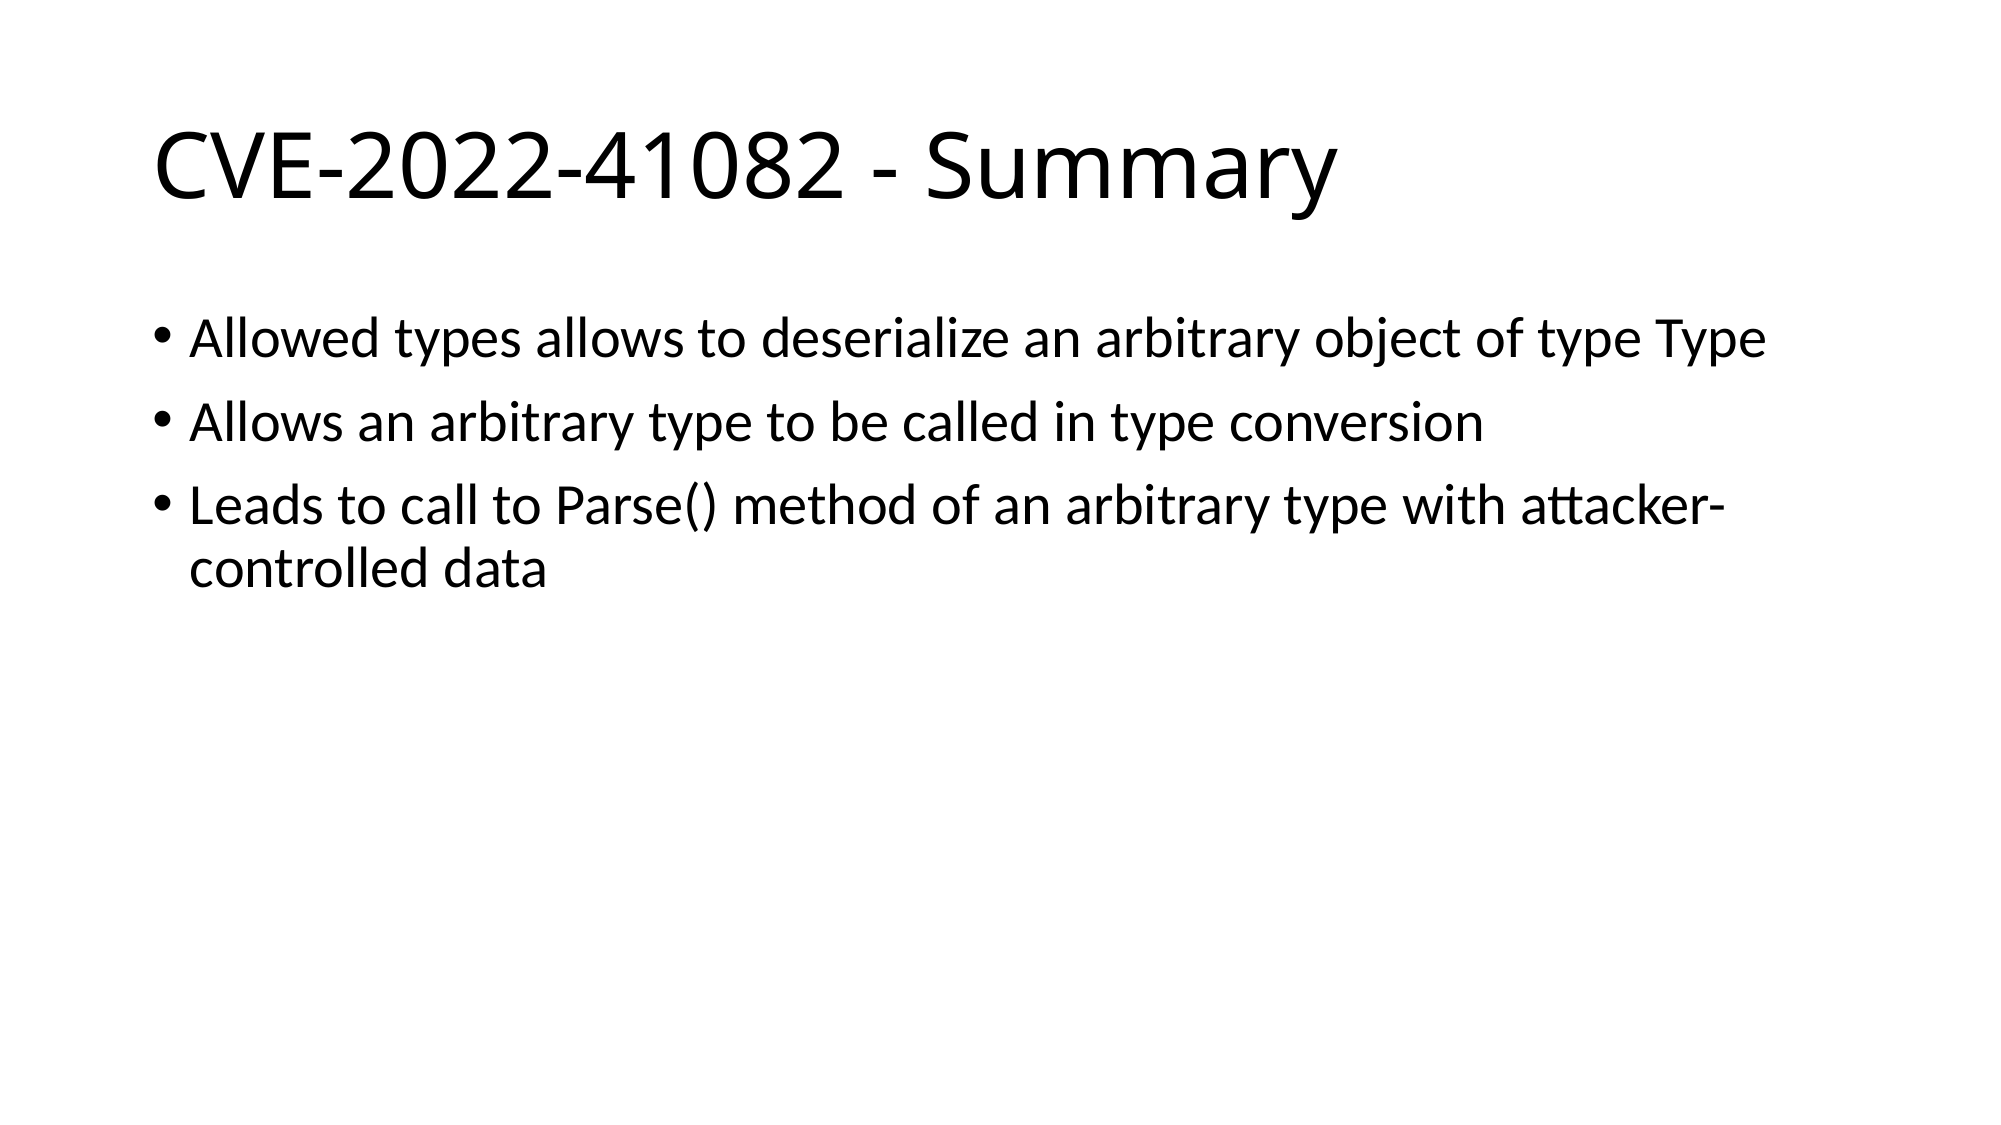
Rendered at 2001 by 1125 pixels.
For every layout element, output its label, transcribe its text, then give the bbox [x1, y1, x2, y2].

list Allowed types allows to deserialize an arbitrary object of type Type Allows an arbitrary type to be called in type conversion Leads to call to Parse() method of an arbitrary type with attacker-controlled data [137, 299, 1863, 1014]
title CVE-2022-41082 - Summary [137, 59, 1863, 278]
